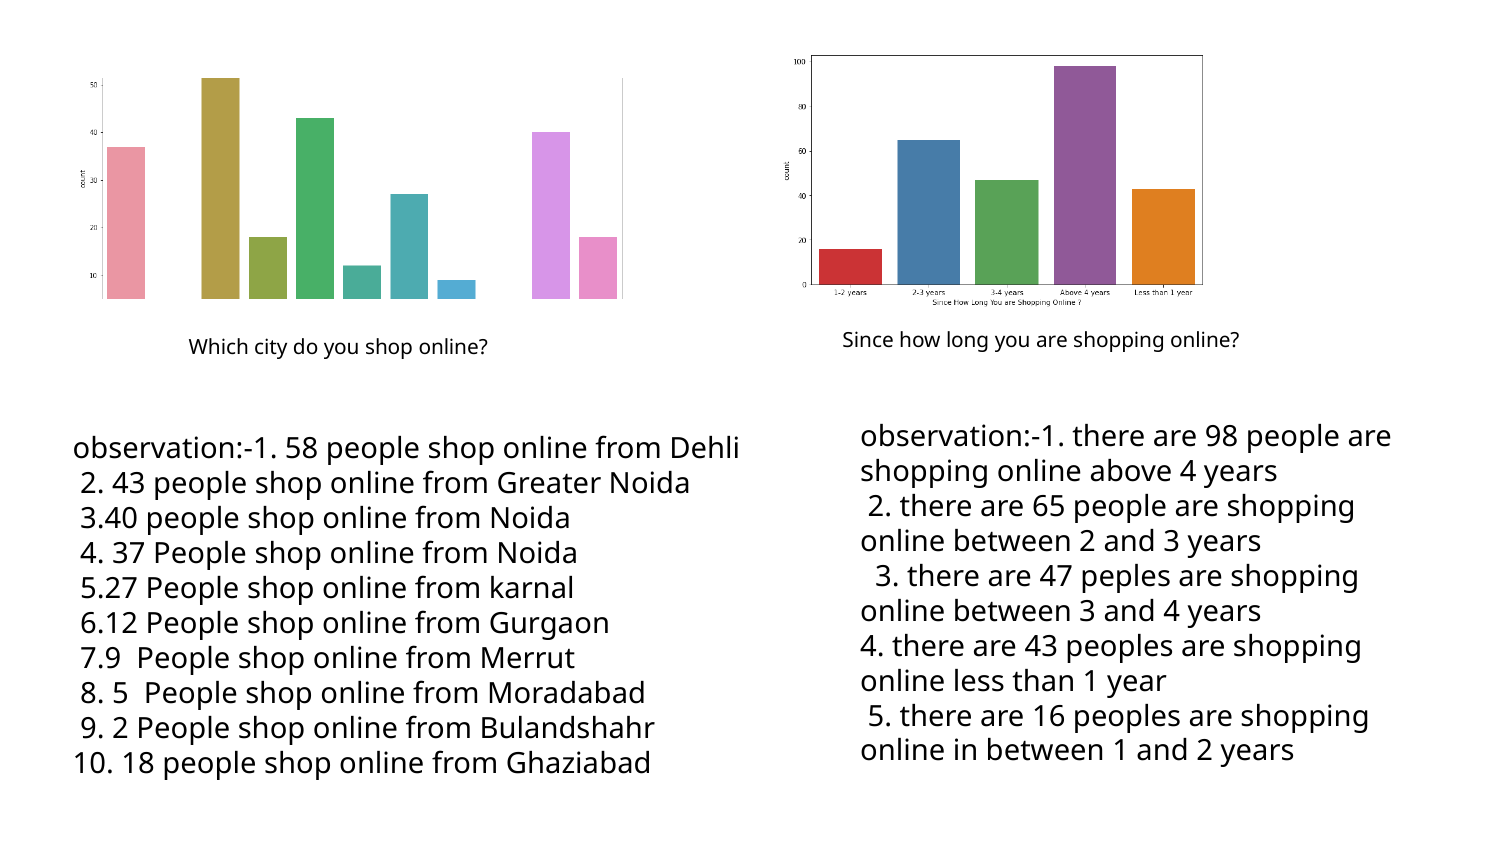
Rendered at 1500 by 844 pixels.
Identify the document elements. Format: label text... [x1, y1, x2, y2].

text_box observation:-1. 58 people shop online from Dehli 2. 43 people shop online from Greater Noida 3.40 people shop online from Noida 4. 37 People shop online from Noida 5.27 People shop online from karnal 6.12 People shop online from Gurgaon 7.9 People shop online from Merrut 8. 5 People shop online from Moradabad 9. 2 People shop online from Bulandshahr 10. 18 people shop online from Ghaziabad [57, 421, 769, 787]
text_box Which city do you shop online? [119, 326, 557, 367]
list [74, 77, 626, 299]
text_box observation:-1. there are 98 people are shopping online above 4 years 2. there are 65 people are shopping online between 2 and 3 years 3. there are 47 peples are shopping online between 3 and 4 years 4. there are 43 peoples are shopping online less than 1 year 5. there are 16 peoples are shopping online in between 1 and 2 years [844, 409, 1435, 775]
picture [777, 50, 1207, 311]
text_box Since how long you are shopping online? [759, 318, 1323, 359]
